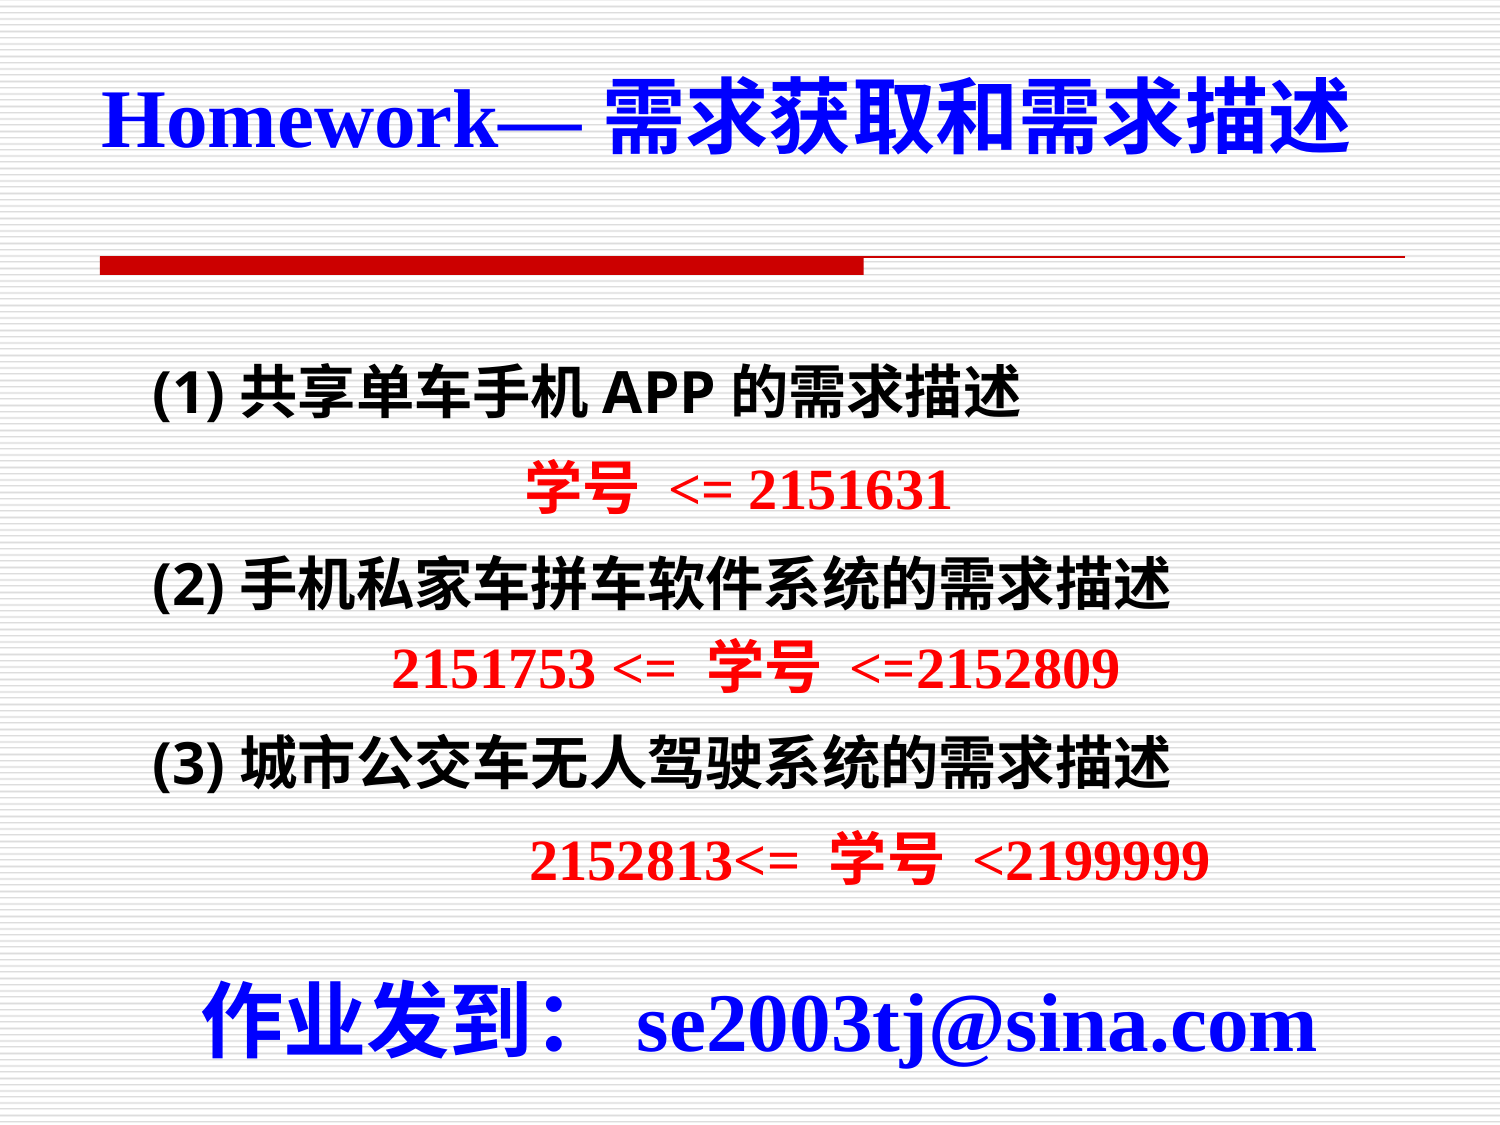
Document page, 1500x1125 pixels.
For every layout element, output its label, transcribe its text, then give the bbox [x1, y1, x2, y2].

picture [0, 0, 1500, 1125]
text_box (1)共享单车手机APP的需求描述 学号 <= 2151631 (2)手机私家车拼车软件系统的需求描述 2151753 <= 学号 <=2152809 (3)城市公交车无人驾驶系统的需求描述 2152813<= 学号 <2199999 [122, 333, 1436, 939]
text_box Homework—需求获取和需求描述 [86, 67, 1367, 173]
text_box 作业发到：se2003tj@sina.com [185, 961, 1334, 1076]
